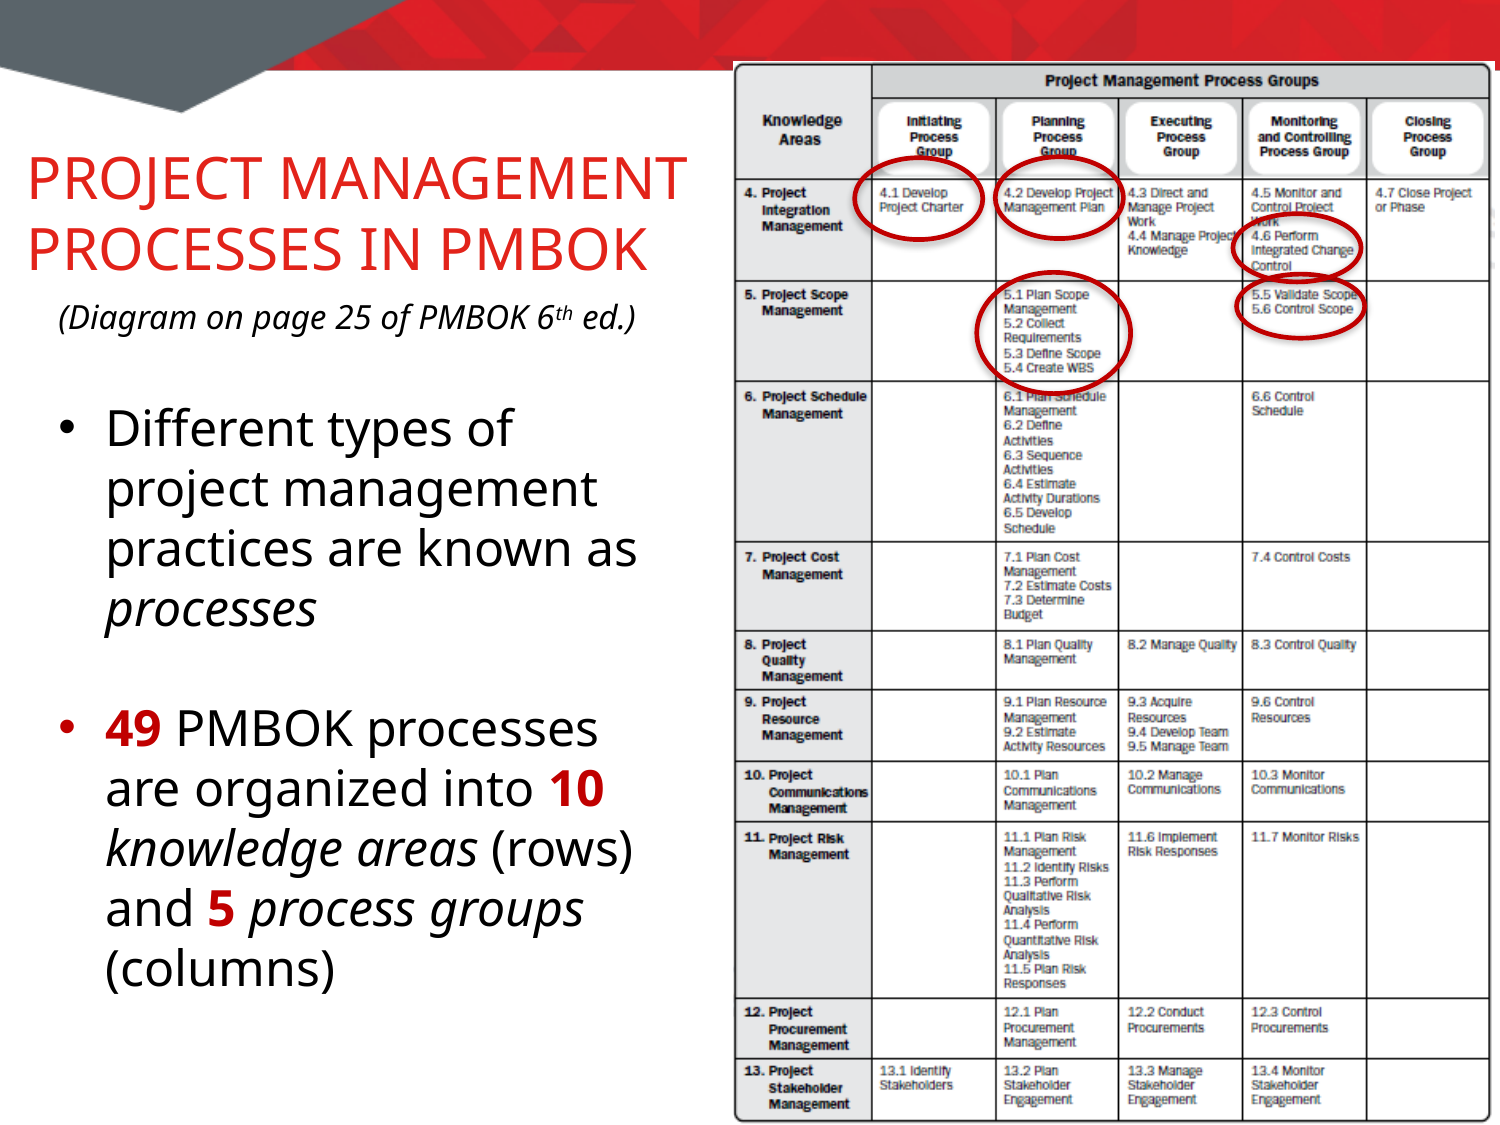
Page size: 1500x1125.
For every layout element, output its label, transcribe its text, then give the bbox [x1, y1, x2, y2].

title Project Management ProcessES IN PMBOK [26, 94, 727, 282]
picture [0, 0, 1500, 1125]
text_box (Diagram on page 25 of PMBOK 6th ed.) Different types of project management practices are known as processes 49 PMBOK processes are organized into 10 knowledge areas (rows) and 5 process groups (columns) [43, 289, 675, 1064]
